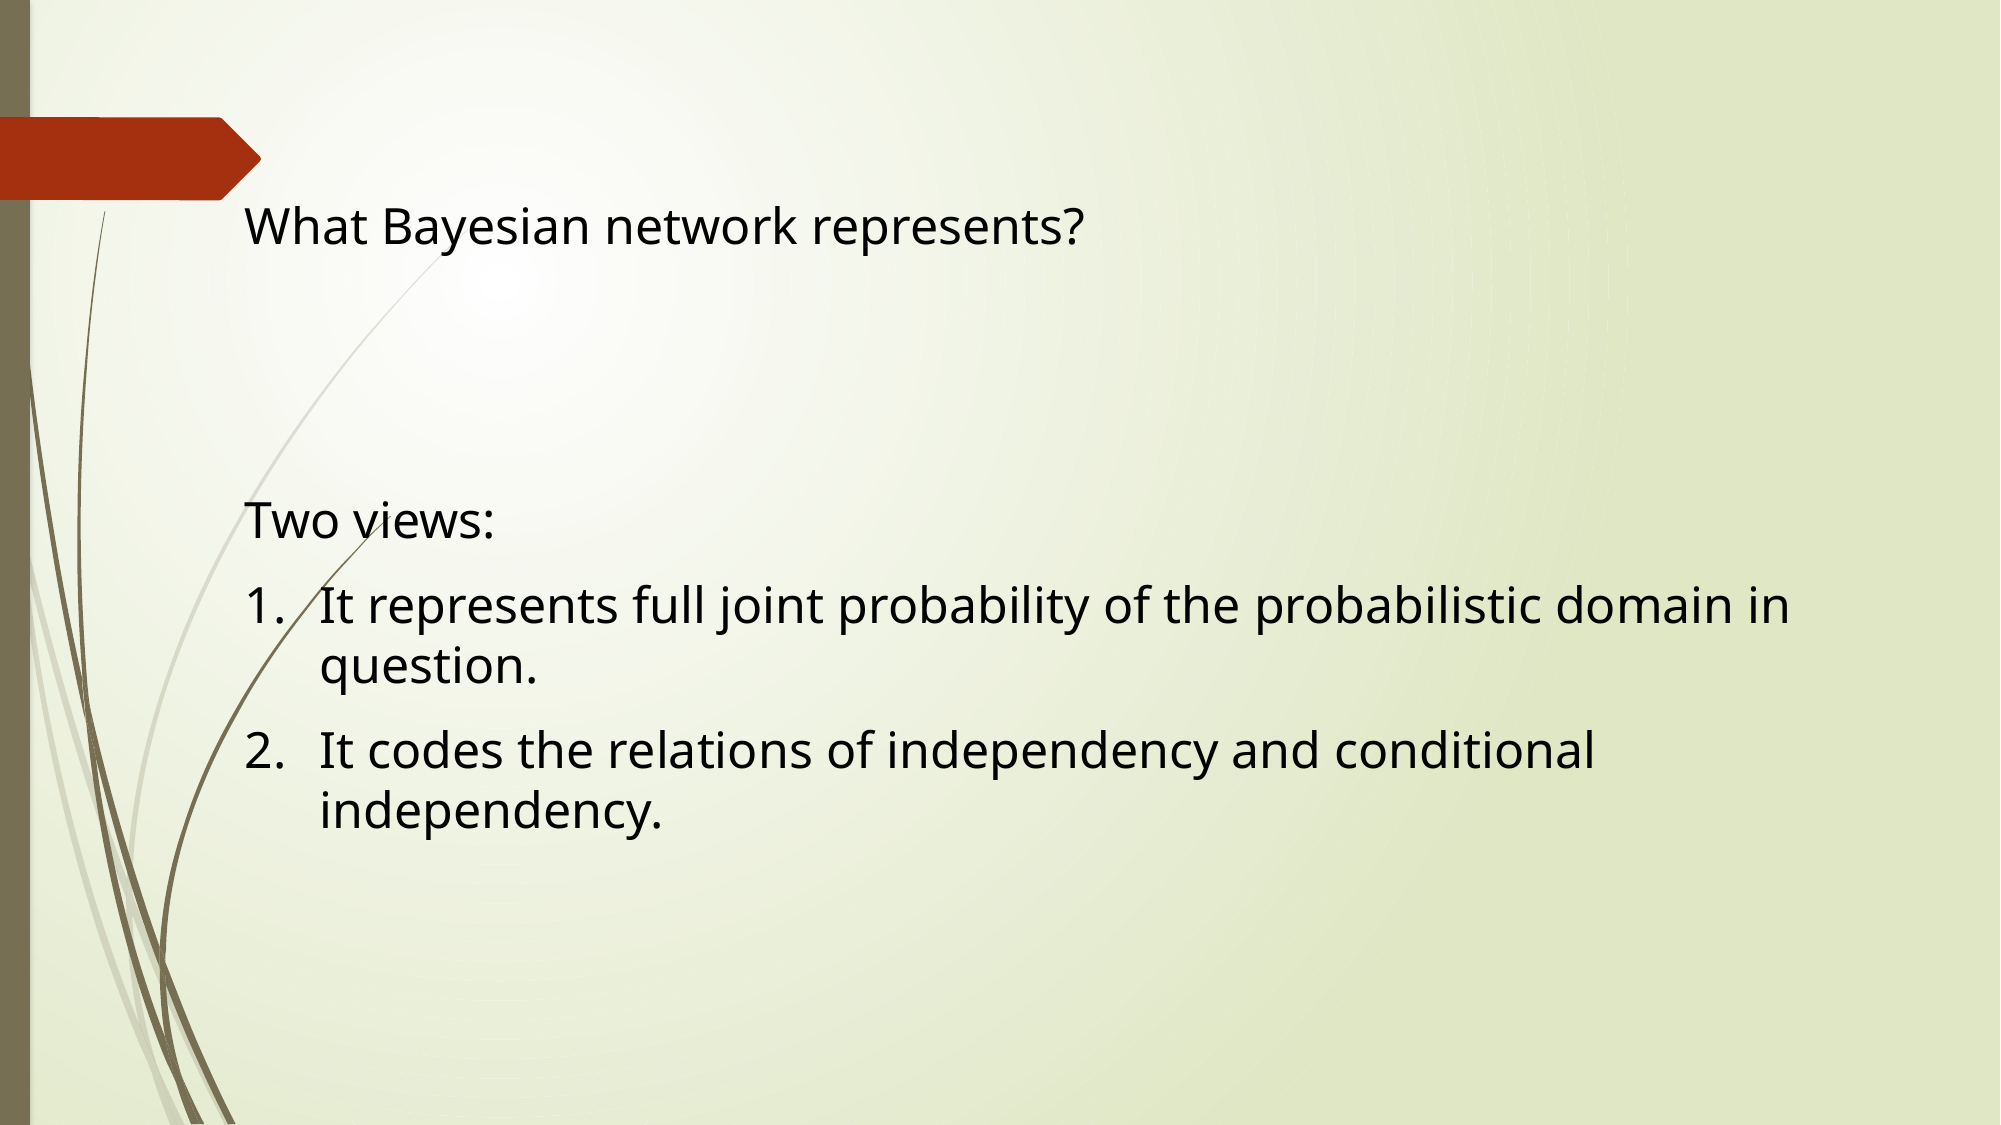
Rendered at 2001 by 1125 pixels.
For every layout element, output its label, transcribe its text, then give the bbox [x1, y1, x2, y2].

text_box Two views: It represents full joint probability of the probabilistic domain in question. It codes the relations of independency and conditional independency. [230, 480, 1935, 846]
text_box What Bayesian network represents? [230, 187, 1518, 263]
